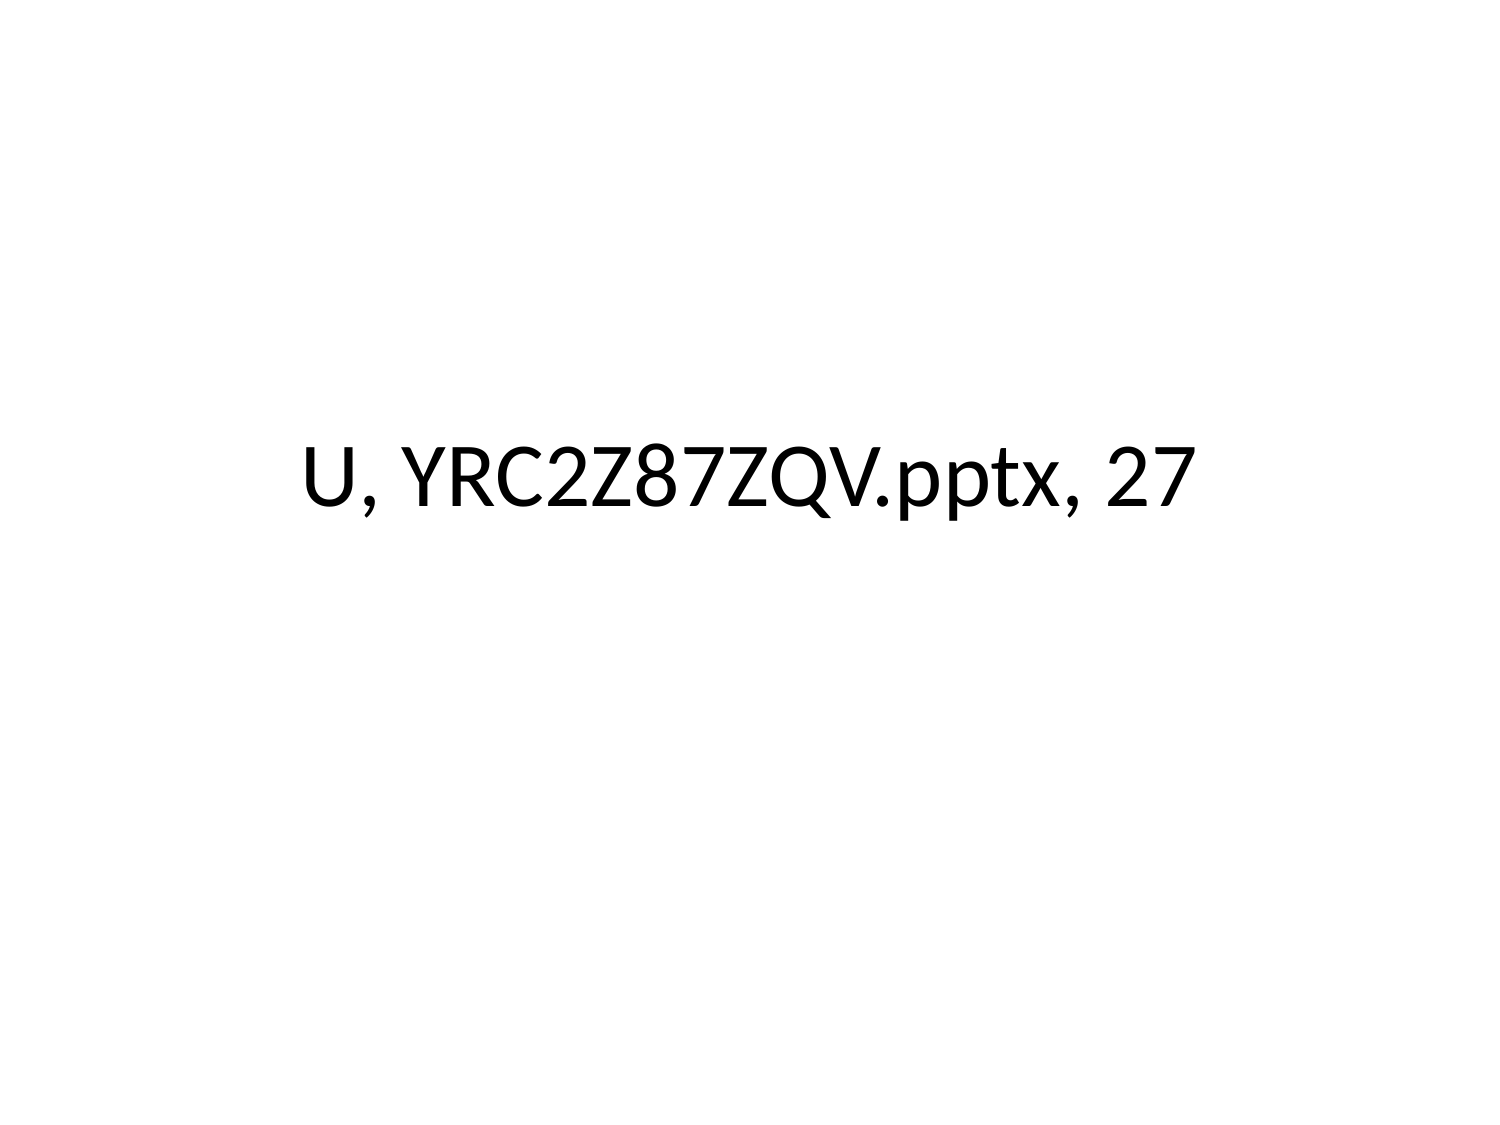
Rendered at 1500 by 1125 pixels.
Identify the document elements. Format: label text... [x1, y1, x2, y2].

title U, YRC2Z87ZQV.pptx, 27 [112, 349, 1388, 591]
